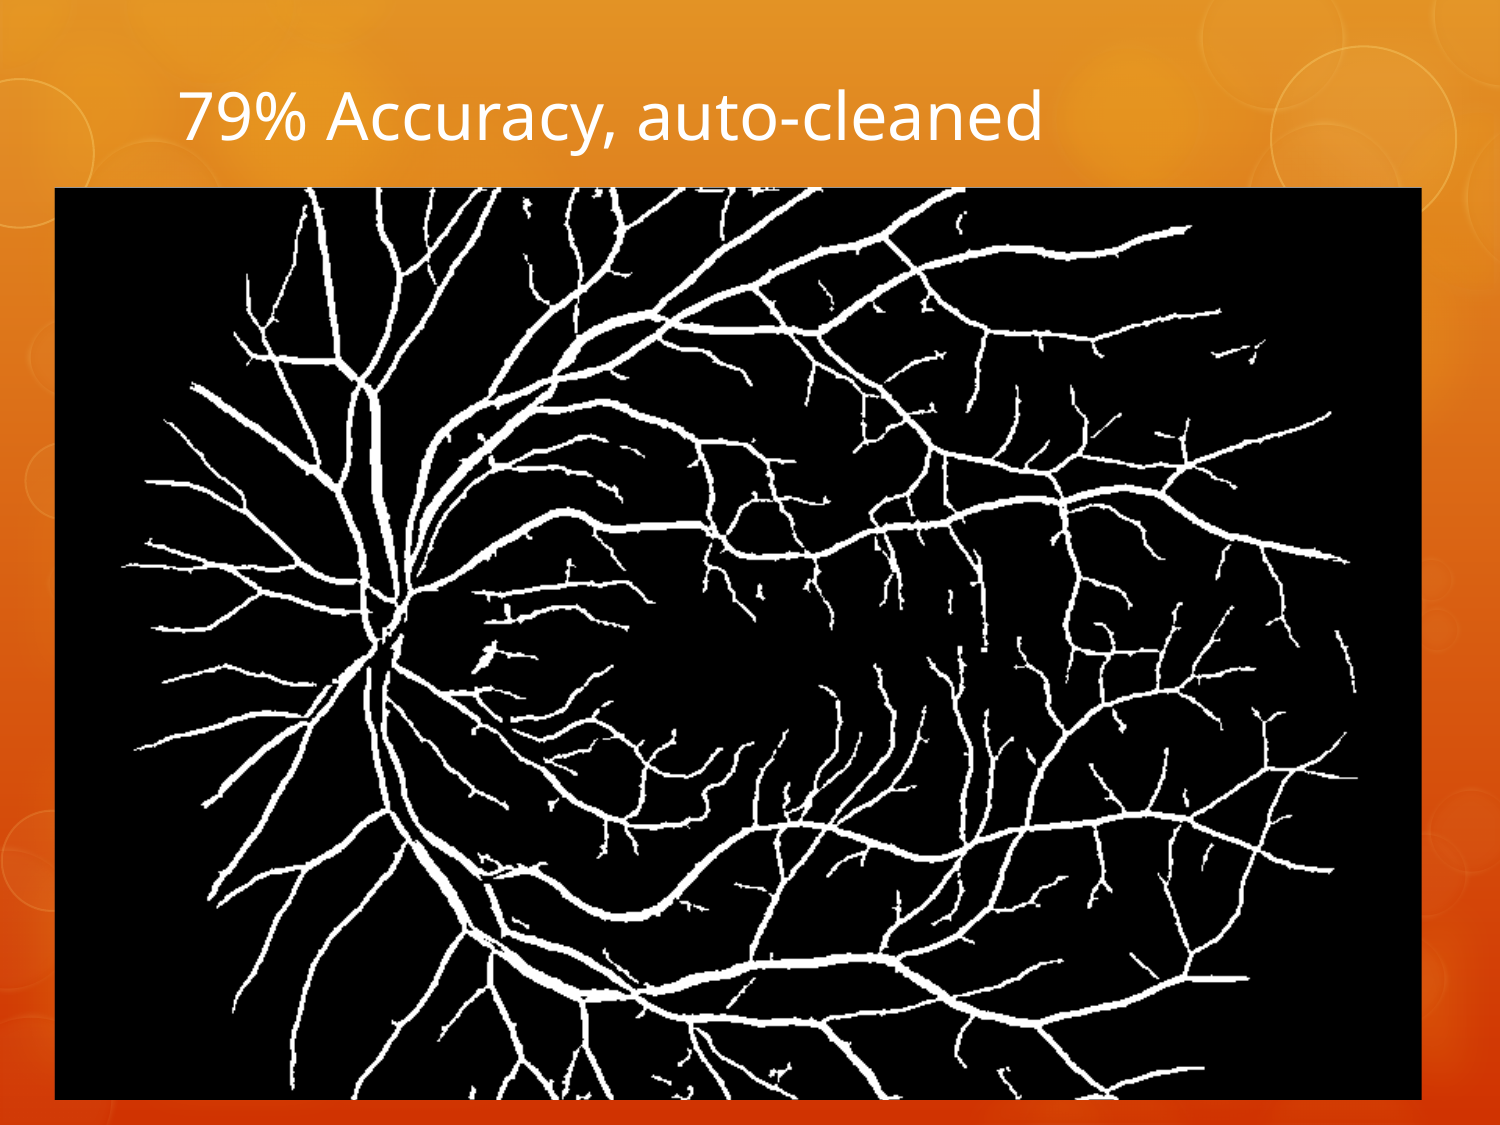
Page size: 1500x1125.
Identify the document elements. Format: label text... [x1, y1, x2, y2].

picture [54, 186, 1423, 1100]
title 79% Accuracy, auto-cleaned [162, 37, 1332, 186]
